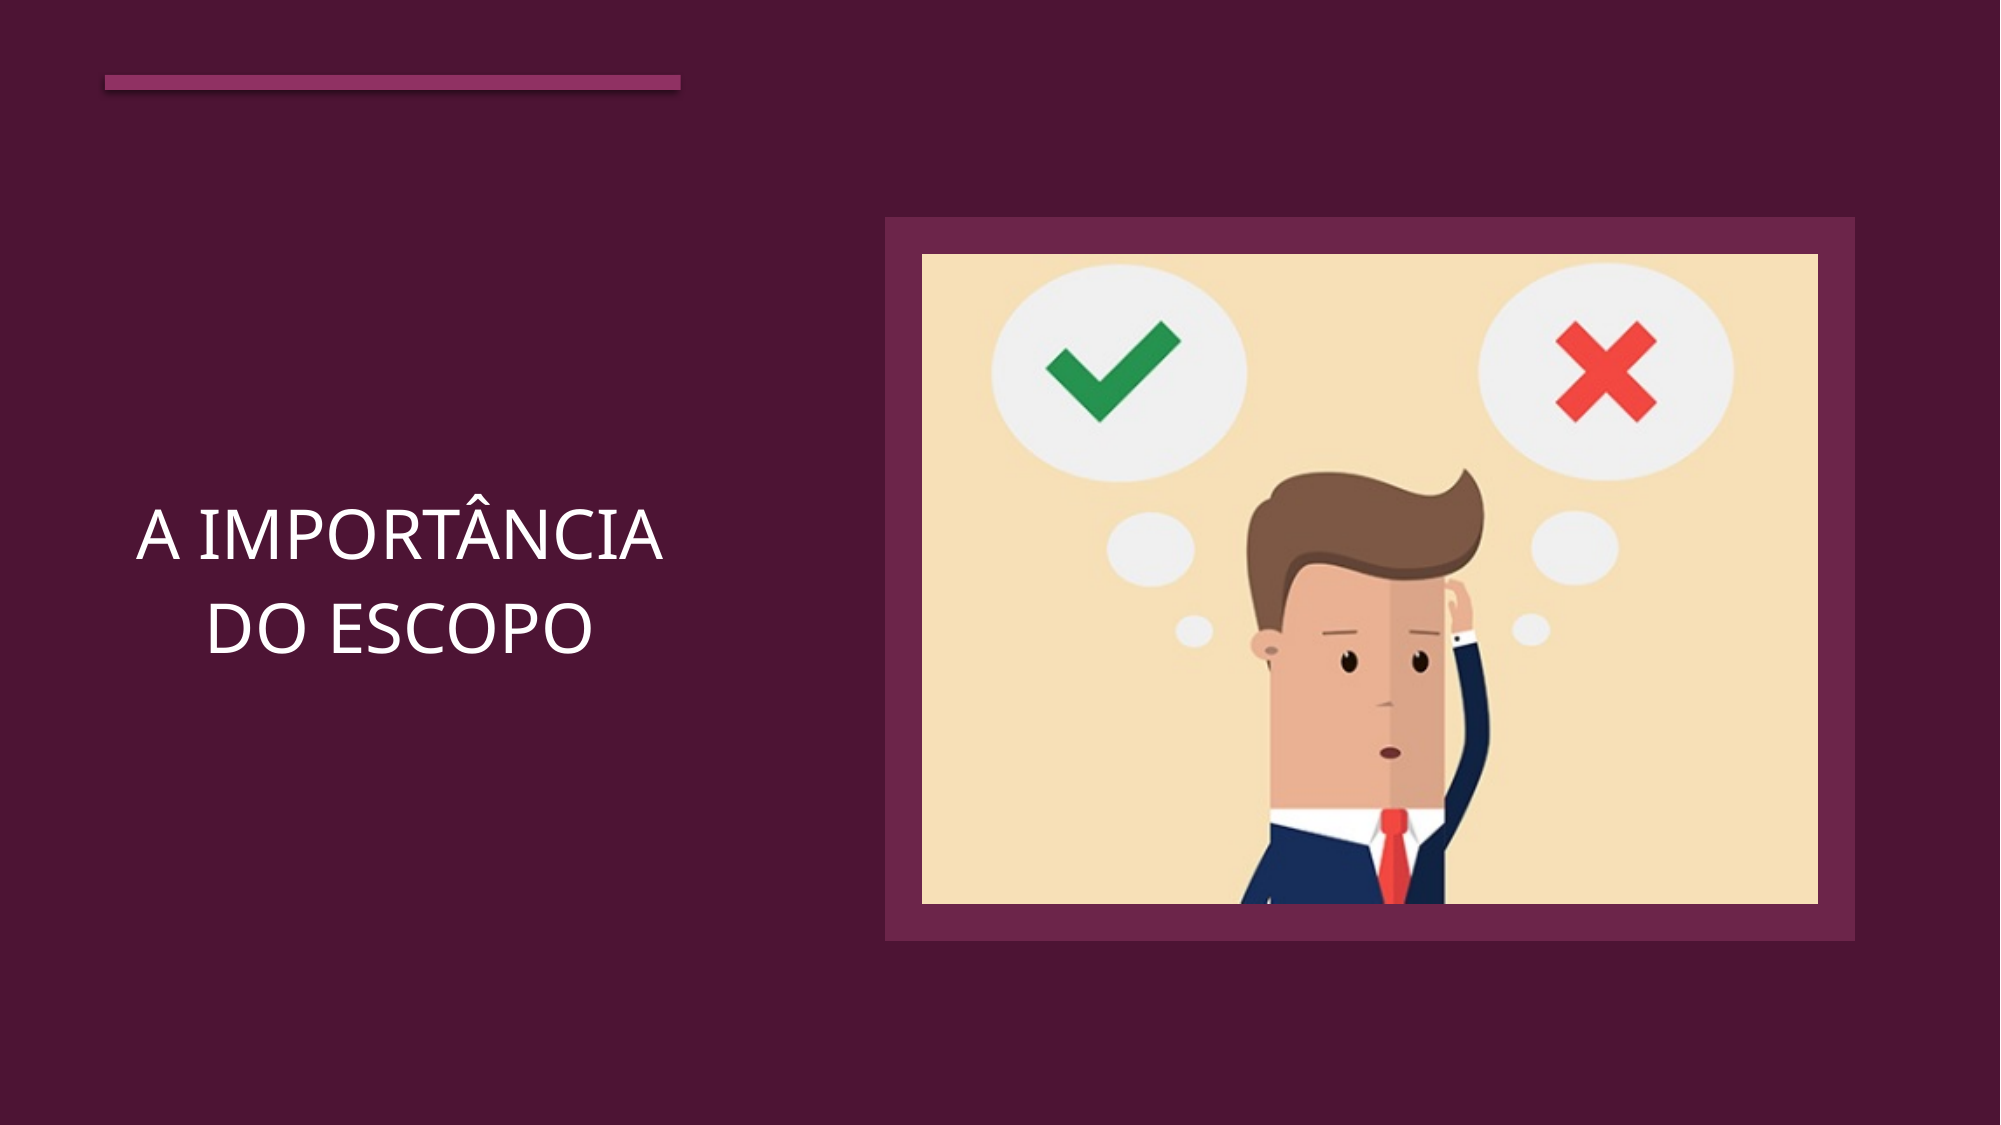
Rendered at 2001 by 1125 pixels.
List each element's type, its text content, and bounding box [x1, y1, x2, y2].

text_box A IMPORTÂNCIA DO ESCOPO [104, 481, 696, 677]
picture [921, 253, 1819, 905]
text_box [0, 0, 2000, 1125]
text_box [104, 74, 682, 91]
